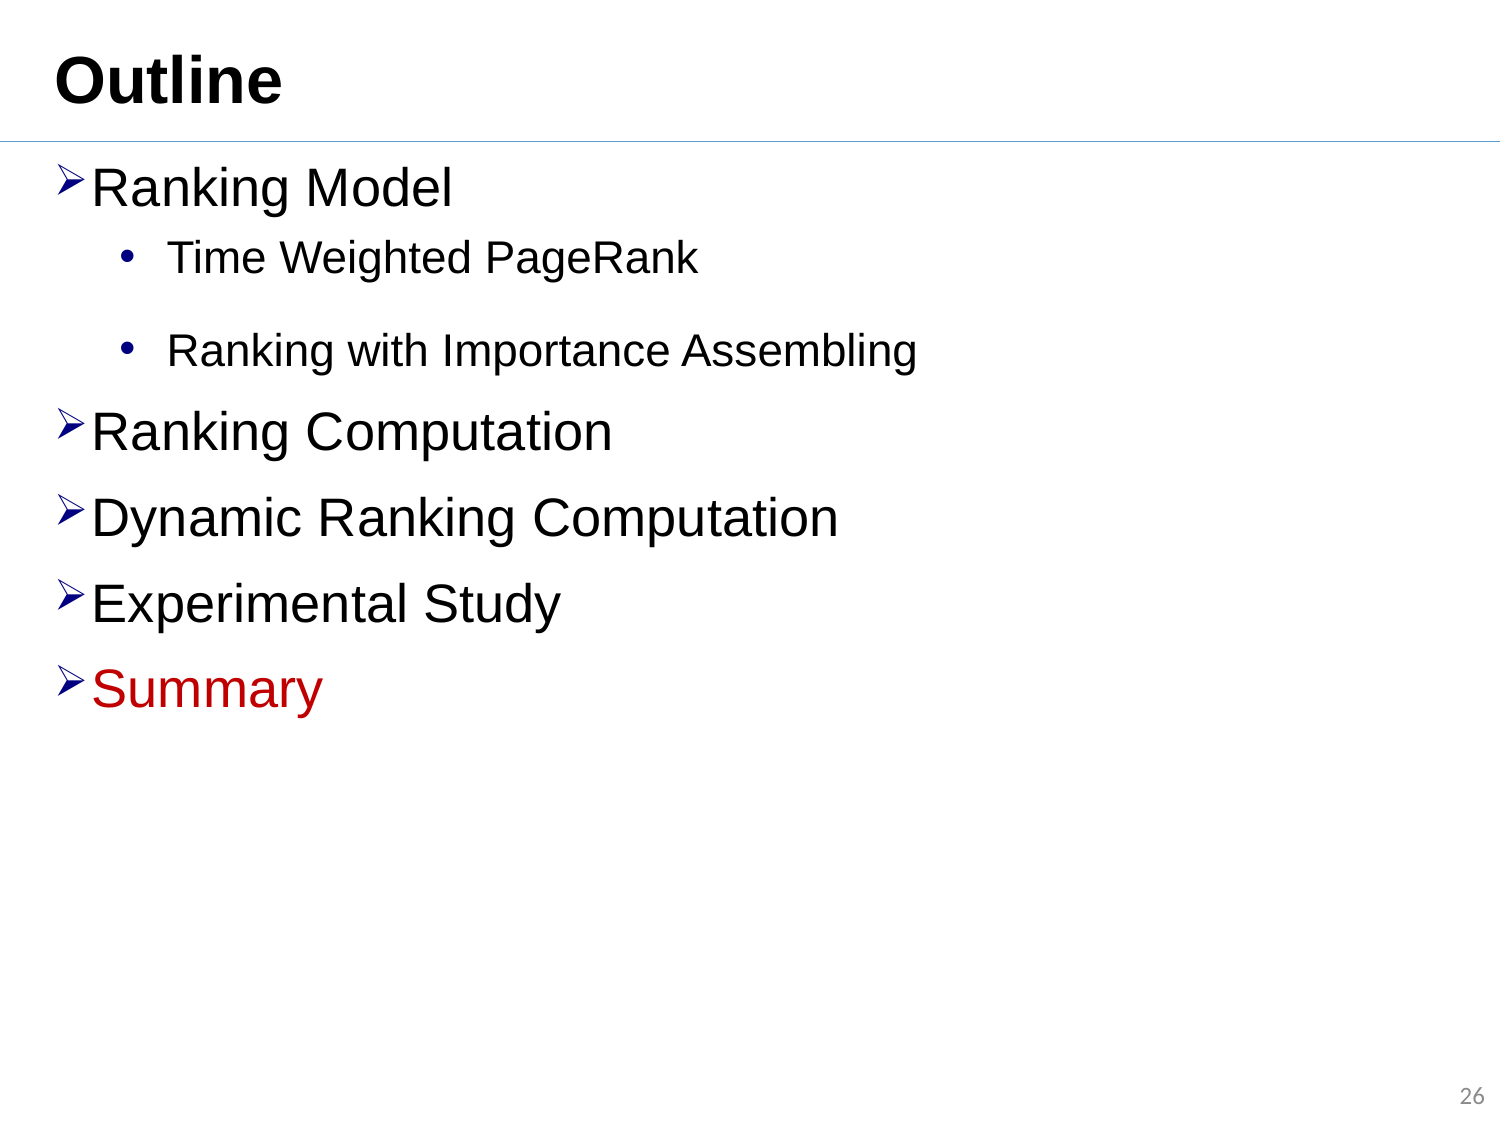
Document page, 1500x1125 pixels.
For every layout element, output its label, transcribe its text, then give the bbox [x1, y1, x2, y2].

slide_number 26 [1162, 1065, 1500, 1125]
list Ranking Model Time Weighted PageRank Ranking with Importance Assembling Ranking Computation Dynamic Ranking Computation Experimental Study Summary [39, 144, 1457, 1092]
title Outline [39, 18, 1454, 144]
